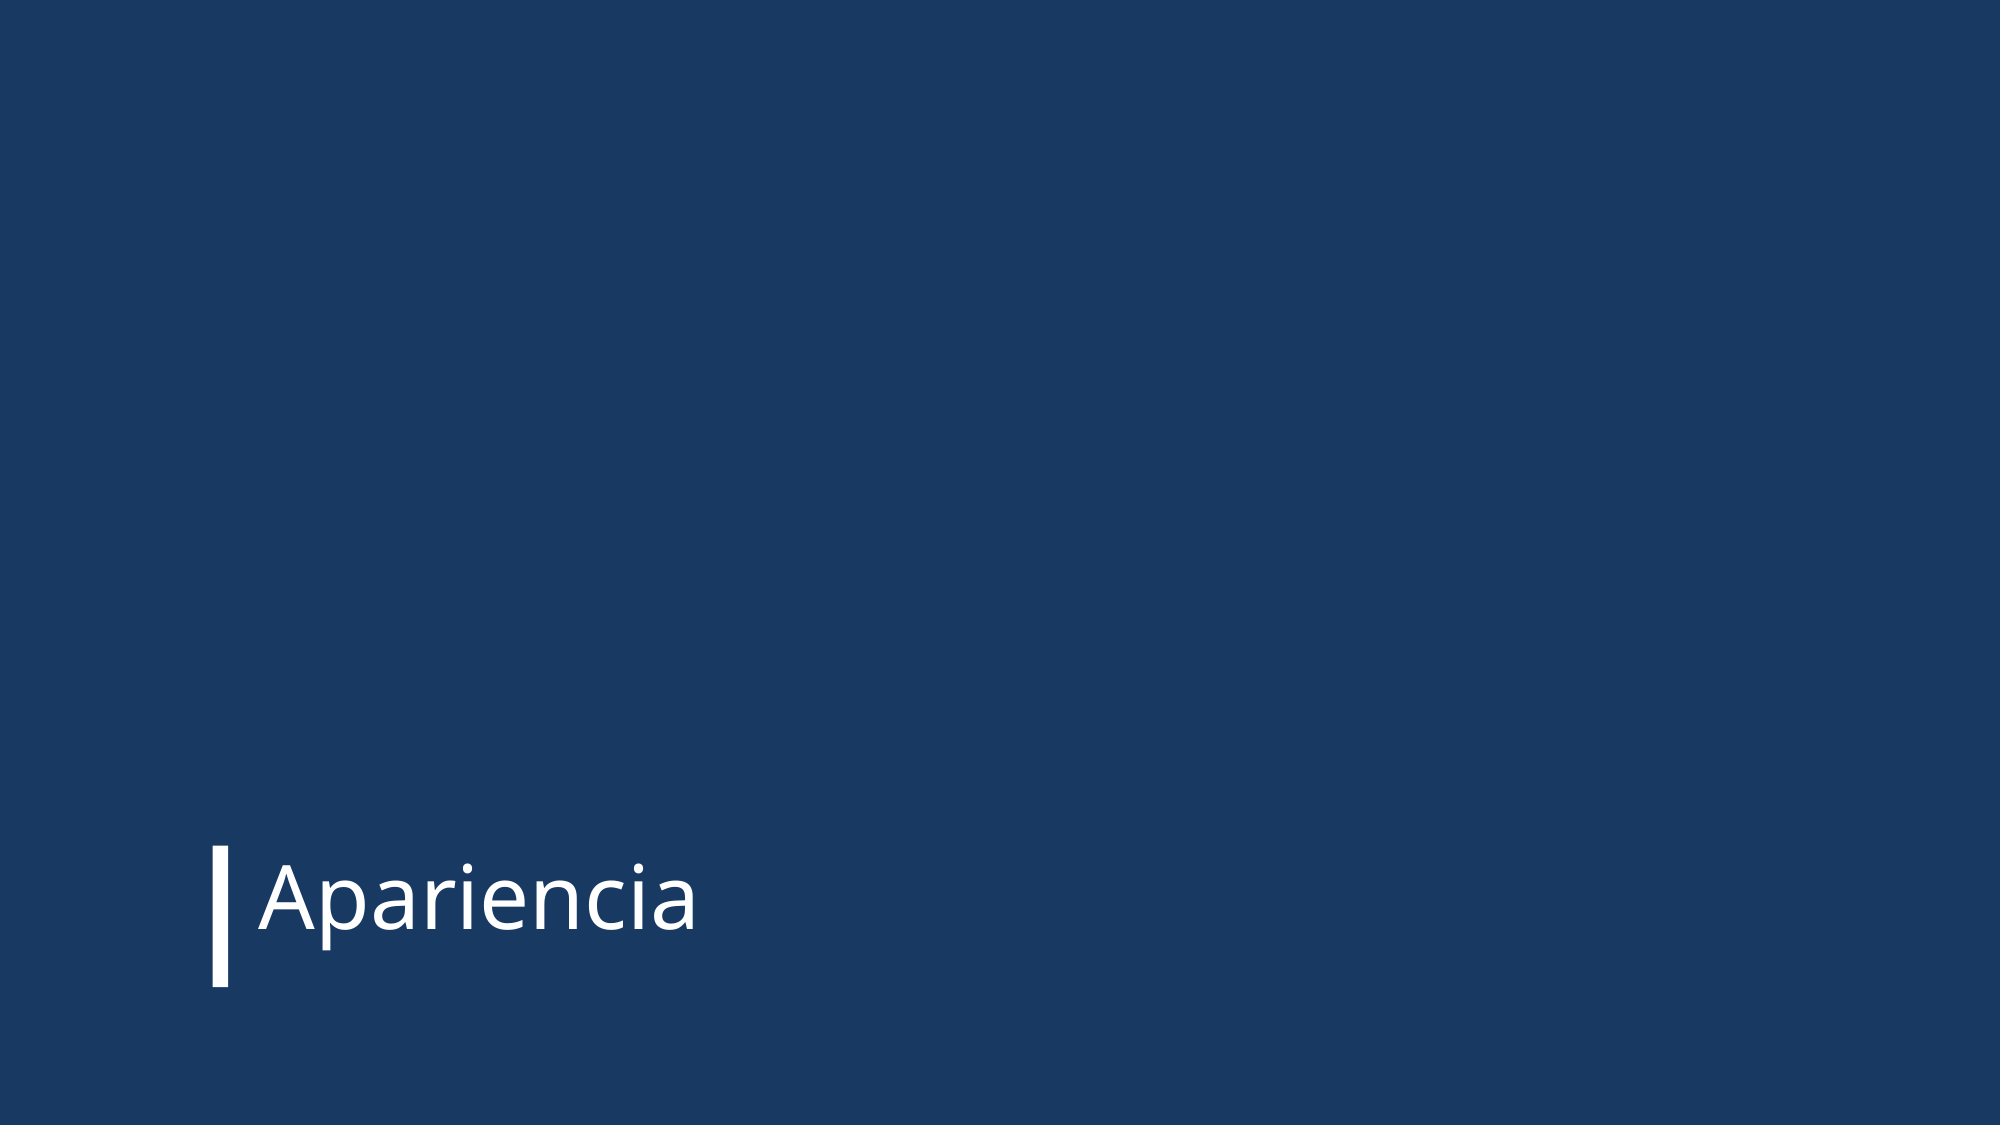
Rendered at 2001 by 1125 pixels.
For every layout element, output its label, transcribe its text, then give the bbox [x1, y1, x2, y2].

title Apariencia [244, 845, 1489, 987]
